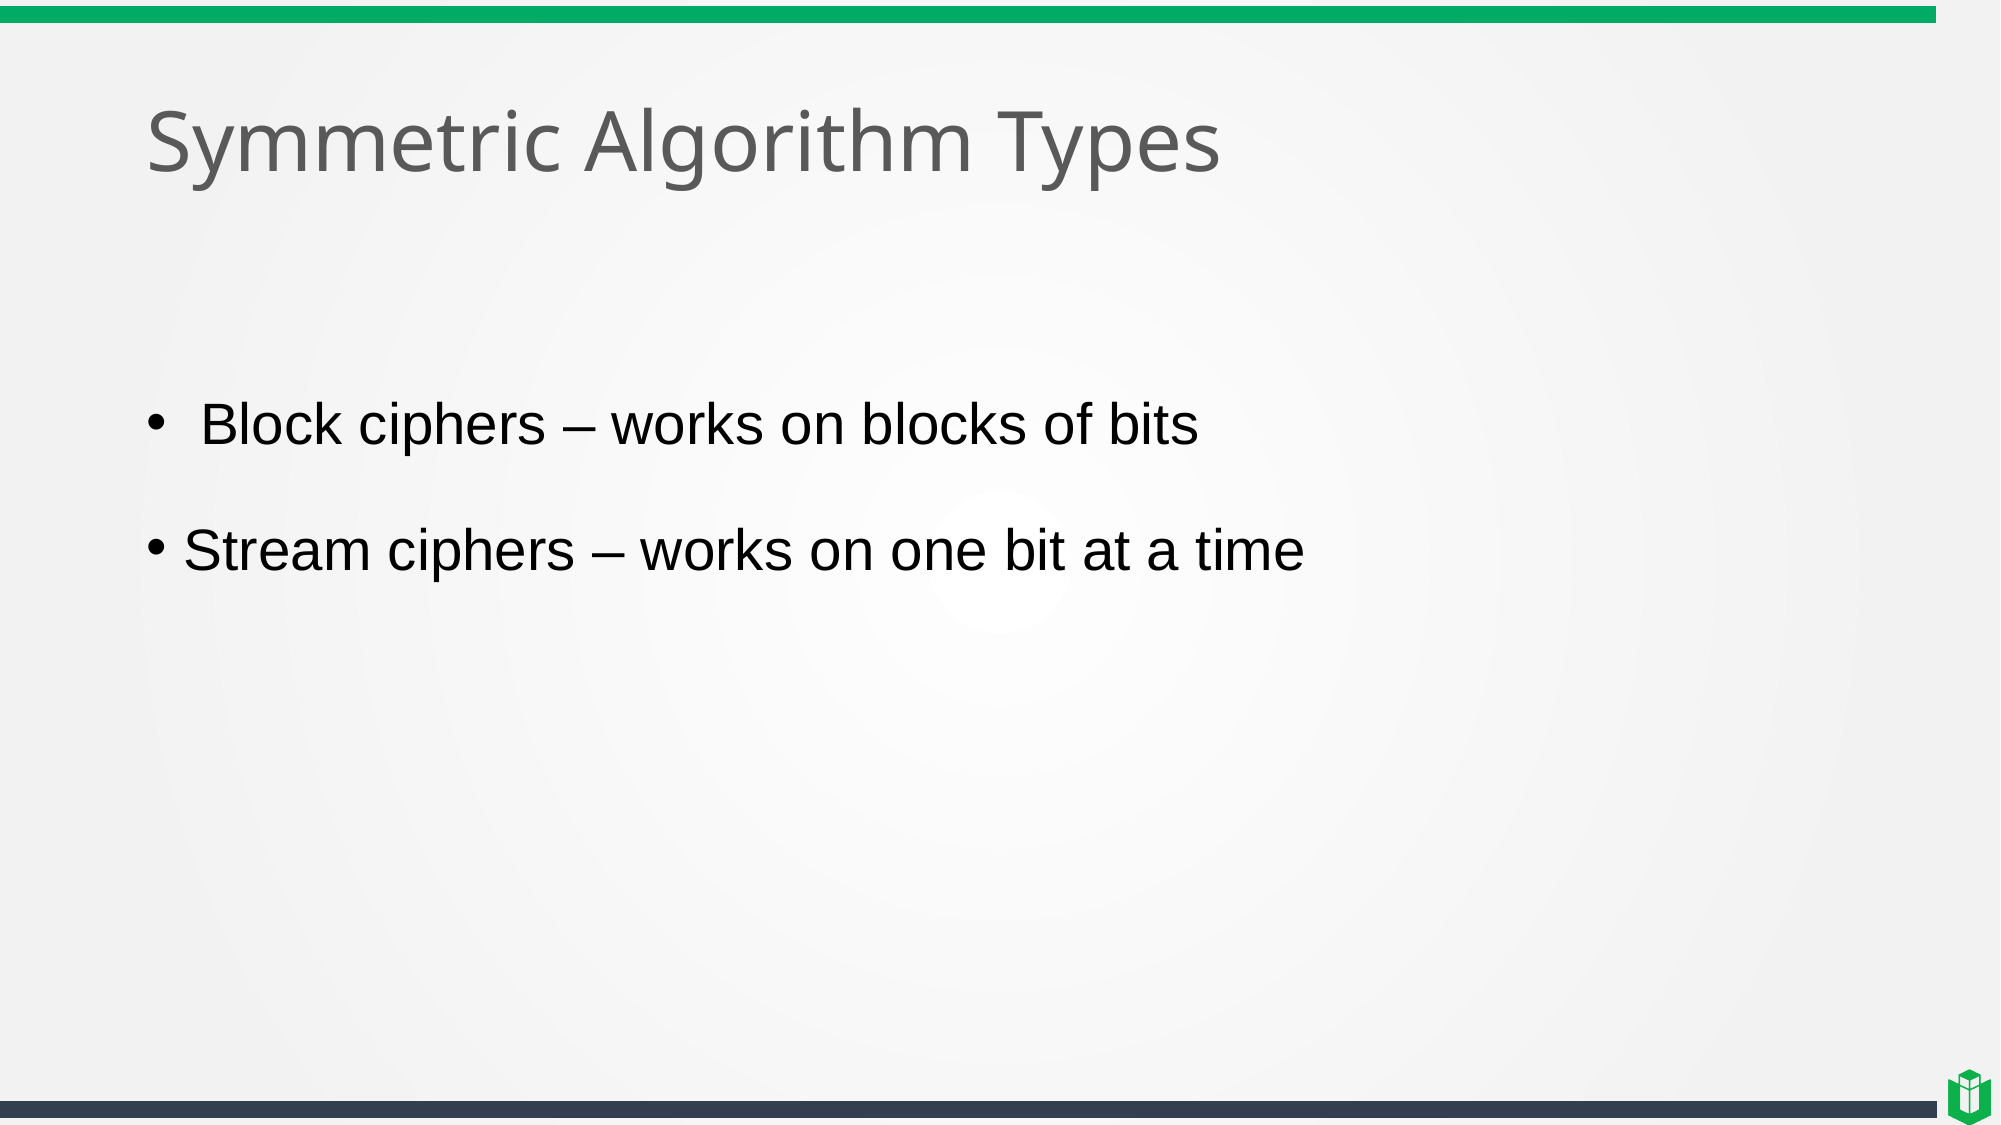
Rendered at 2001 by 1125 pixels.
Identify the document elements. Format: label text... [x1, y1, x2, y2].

list Block ciphers – works on blocks of bits Stream ciphers – works on one bit at a time [131, 343, 1743, 933]
title Symmetric Algorithm Types [131, 84, 1886, 206]
picture [1945, 1068, 1992, 1125]
